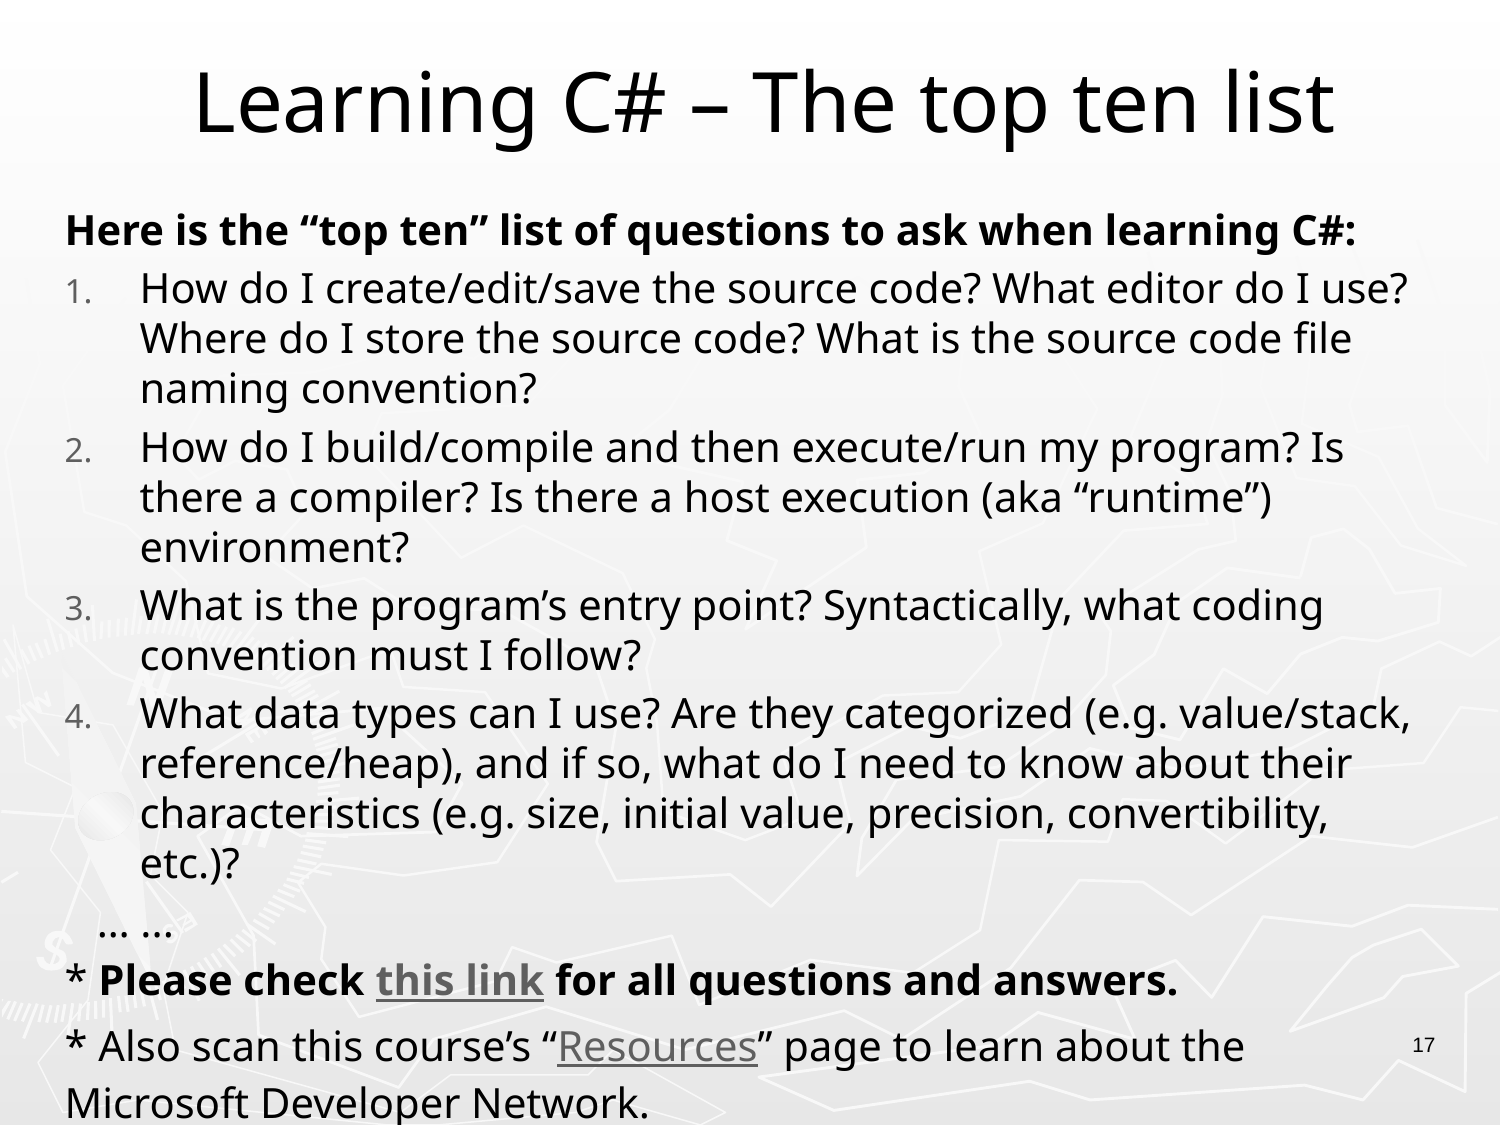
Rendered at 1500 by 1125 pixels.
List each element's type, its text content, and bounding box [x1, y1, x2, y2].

slide_number 17 [1074, 1024, 1451, 1103]
title Learning C# – The top ten list [49, 37, 1480, 161]
list Here is the “top ten” list of questions to ask when learning C#: How do I create/edit/save the source code? What editor do I use? Where do I store the source code? What is the source code file naming convention? How do I build/compile and then execute/run my program? Is there a compiler? Is there a host execution (aka “runtime”) environment? What is the program’s entry point? Syntactically, what coding convention must I follow? What data types can I use? Are they categorized (e.g. value/stack, reference/heap), and if so, what do I need to know about their characteristics (e.g. size, initial value, precision, convertibility, etc.)? … ... * Please check this link for all questions and answers. * Also scan this course’s “Resources” page to learn about the Microsoft Developer Network. [49, 196, 1451, 1001]
